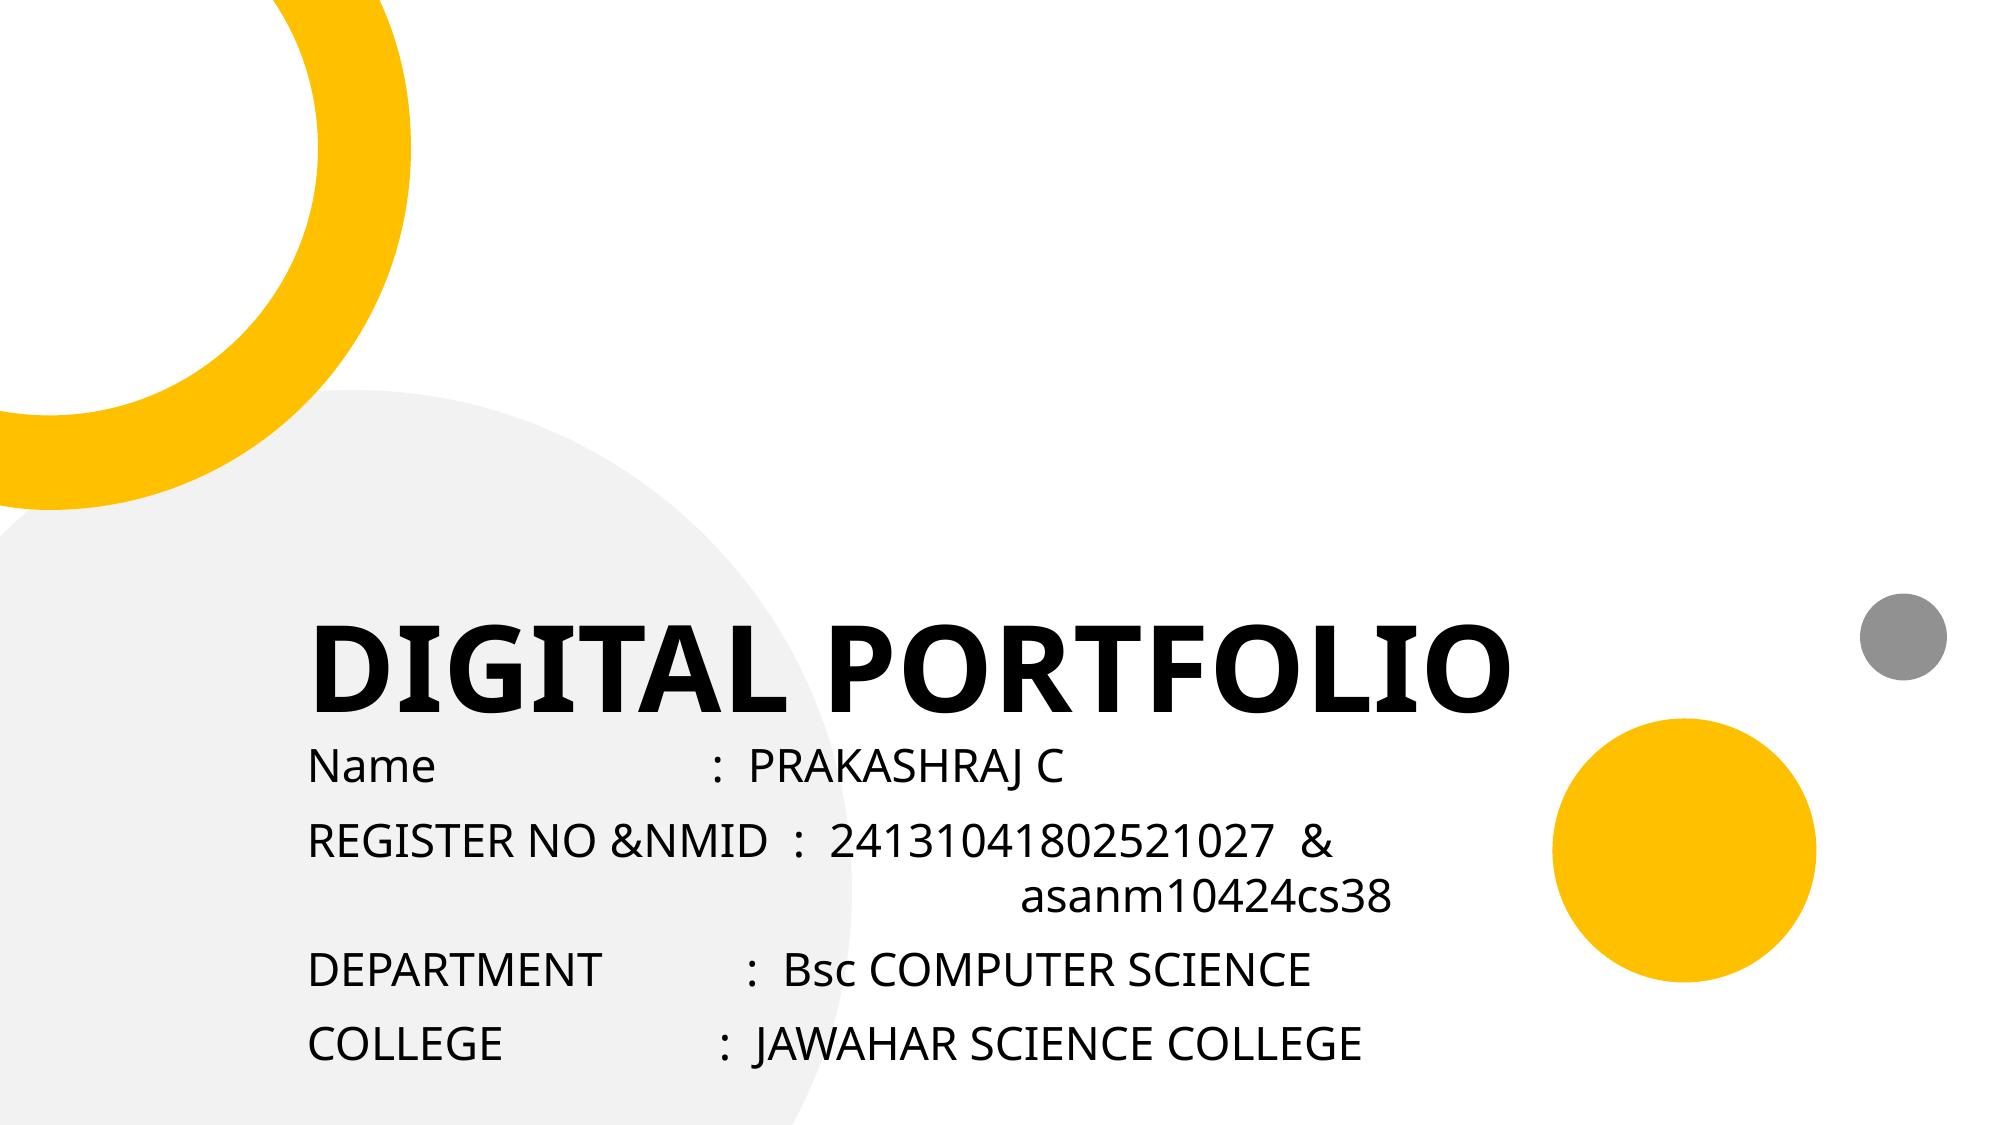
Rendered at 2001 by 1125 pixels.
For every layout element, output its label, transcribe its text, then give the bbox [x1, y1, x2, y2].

list Name : PRAKASHRAJ C REGISTER NO &NMID : 24131041802521027 & asanm10424cs38 DEPARTMENT : Bsc COMPUTER SCIENCE COLLEGE : JAWAHAR SCIENCE COLLEGE [306, 736, 1861, 1073]
title DIGITAL PORTFOLIO [306, 305, 1860, 736]
